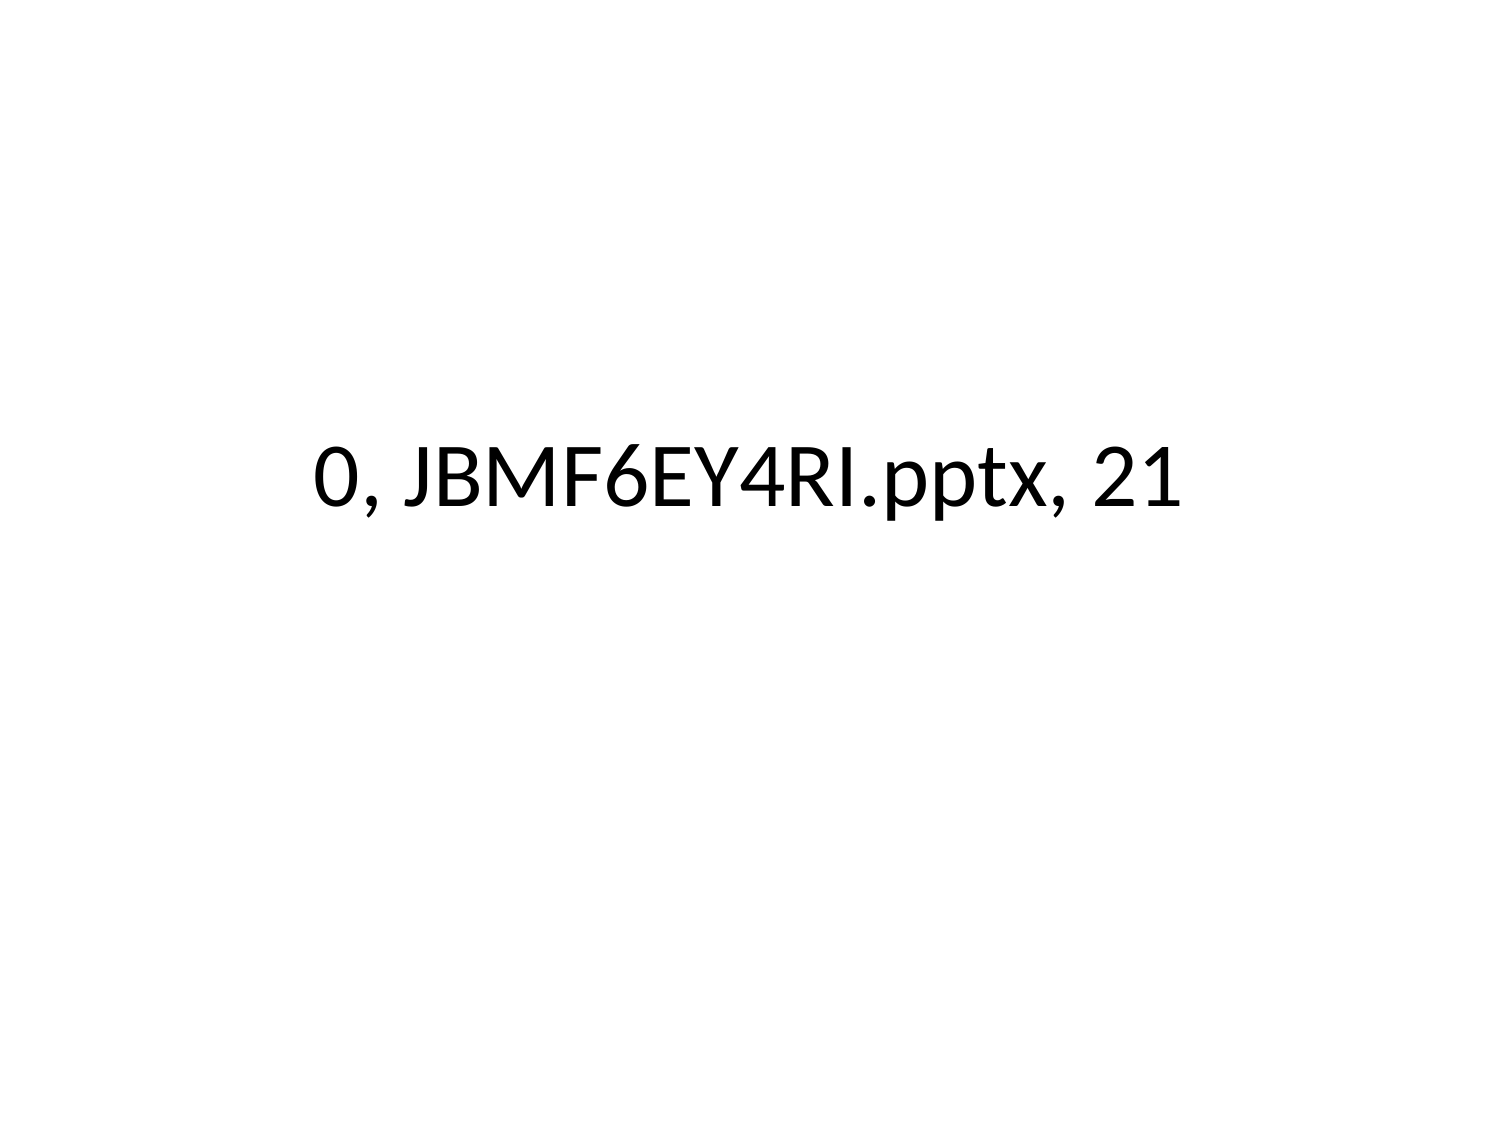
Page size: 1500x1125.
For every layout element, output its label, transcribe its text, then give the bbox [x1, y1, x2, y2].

title 0, JBMF6EY4RI.pptx, 21 [112, 349, 1388, 591]
